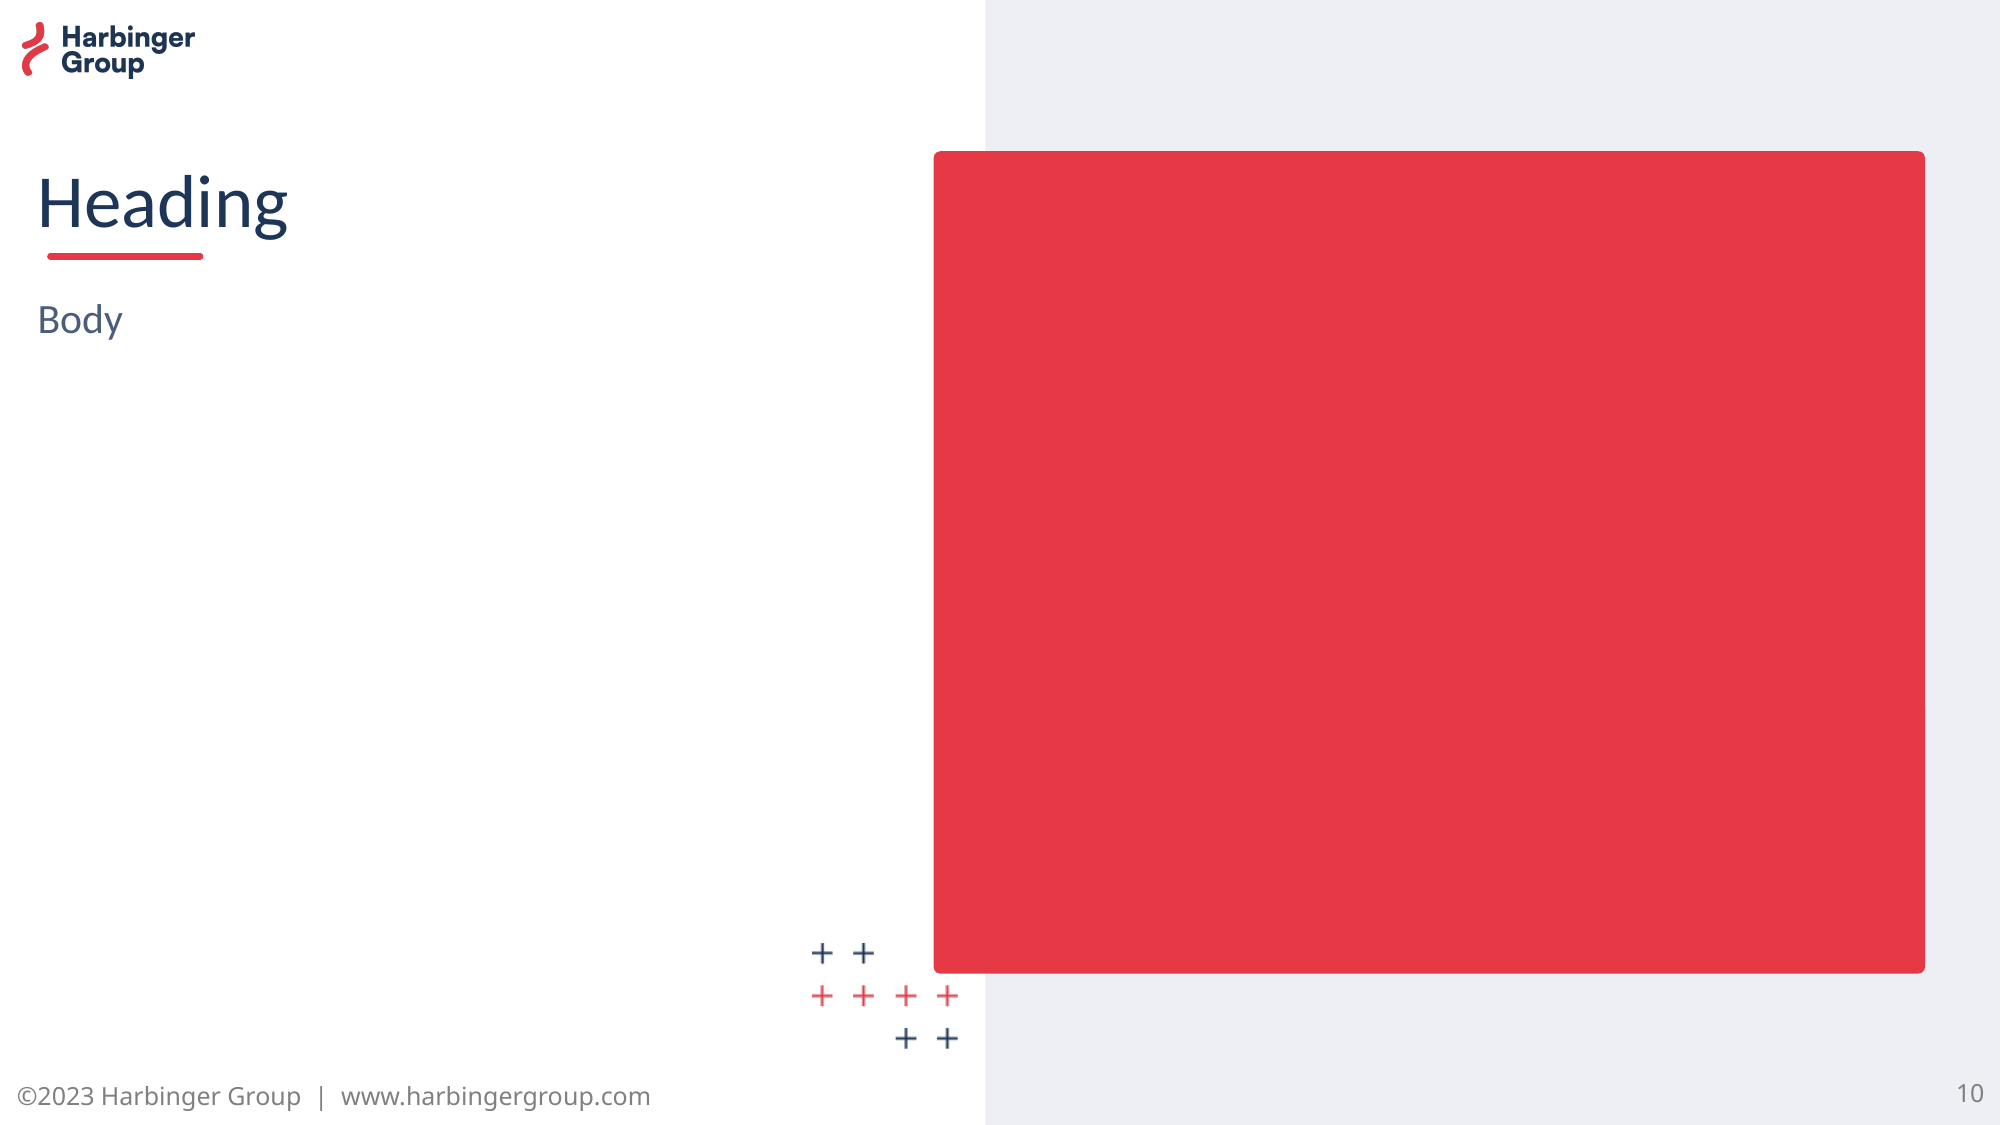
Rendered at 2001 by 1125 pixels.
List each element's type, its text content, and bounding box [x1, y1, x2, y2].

picture [22, 22, 195, 79]
picture [812, 943, 959, 1050]
list Body [22, 289, 914, 914]
title Heading [22, 151, 914, 255]
slide_number 10 [1925, 1064, 2000, 1125]
